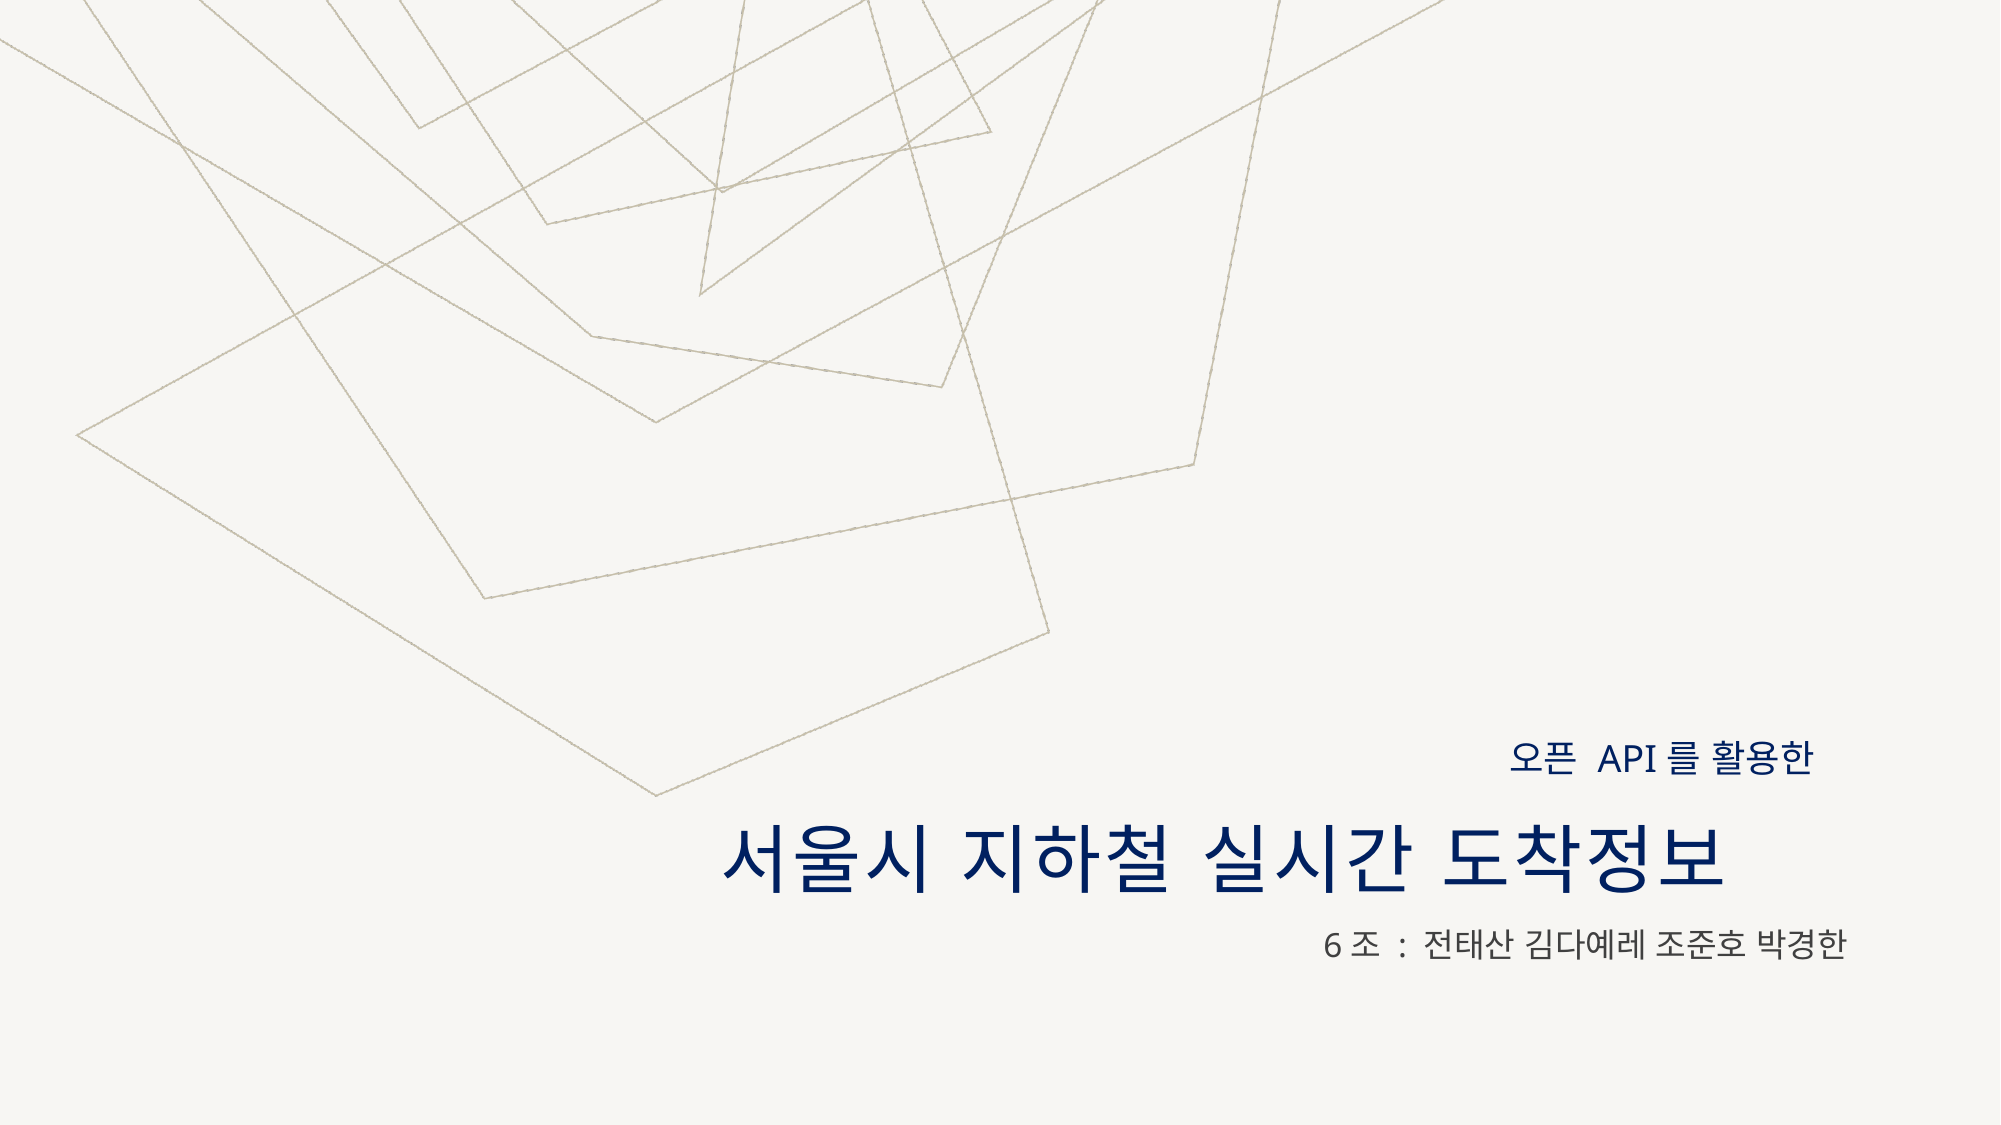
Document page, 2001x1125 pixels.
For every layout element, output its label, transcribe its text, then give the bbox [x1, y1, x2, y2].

picture [0, 0, 1557, 830]
subtitle 6조 : 전태산 김다예레 조준호 박경한 [1052, 916, 1864, 982]
title 서울시 지하철 실시간 도착정보 [705, 727, 1864, 912]
text_box 오픈 API를 활용한 [1134, 727, 1830, 788]
